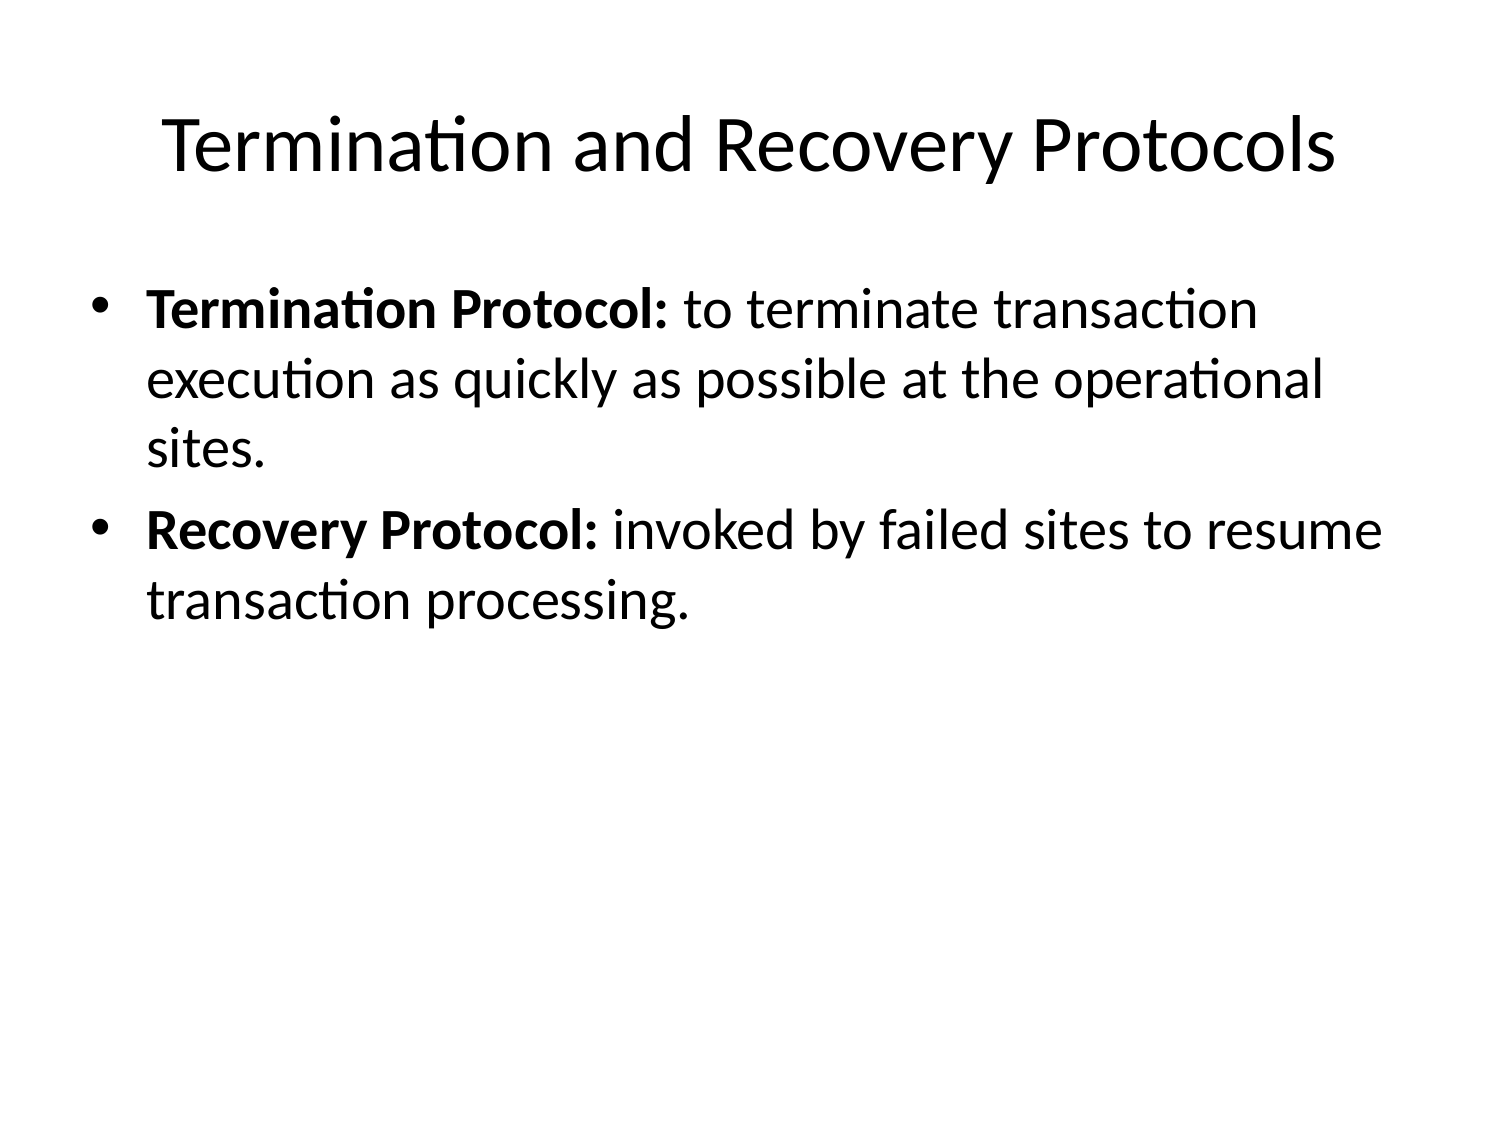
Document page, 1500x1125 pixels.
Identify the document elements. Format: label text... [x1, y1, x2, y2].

title Termination and Recovery Protocols [75, 45, 1425, 233]
list Termination Protocol: to terminate transaction execution as quickly as possible at the operational sites. Recovery Protocol: invoked by failed sites to resume transaction processing. [75, 262, 1425, 1005]
